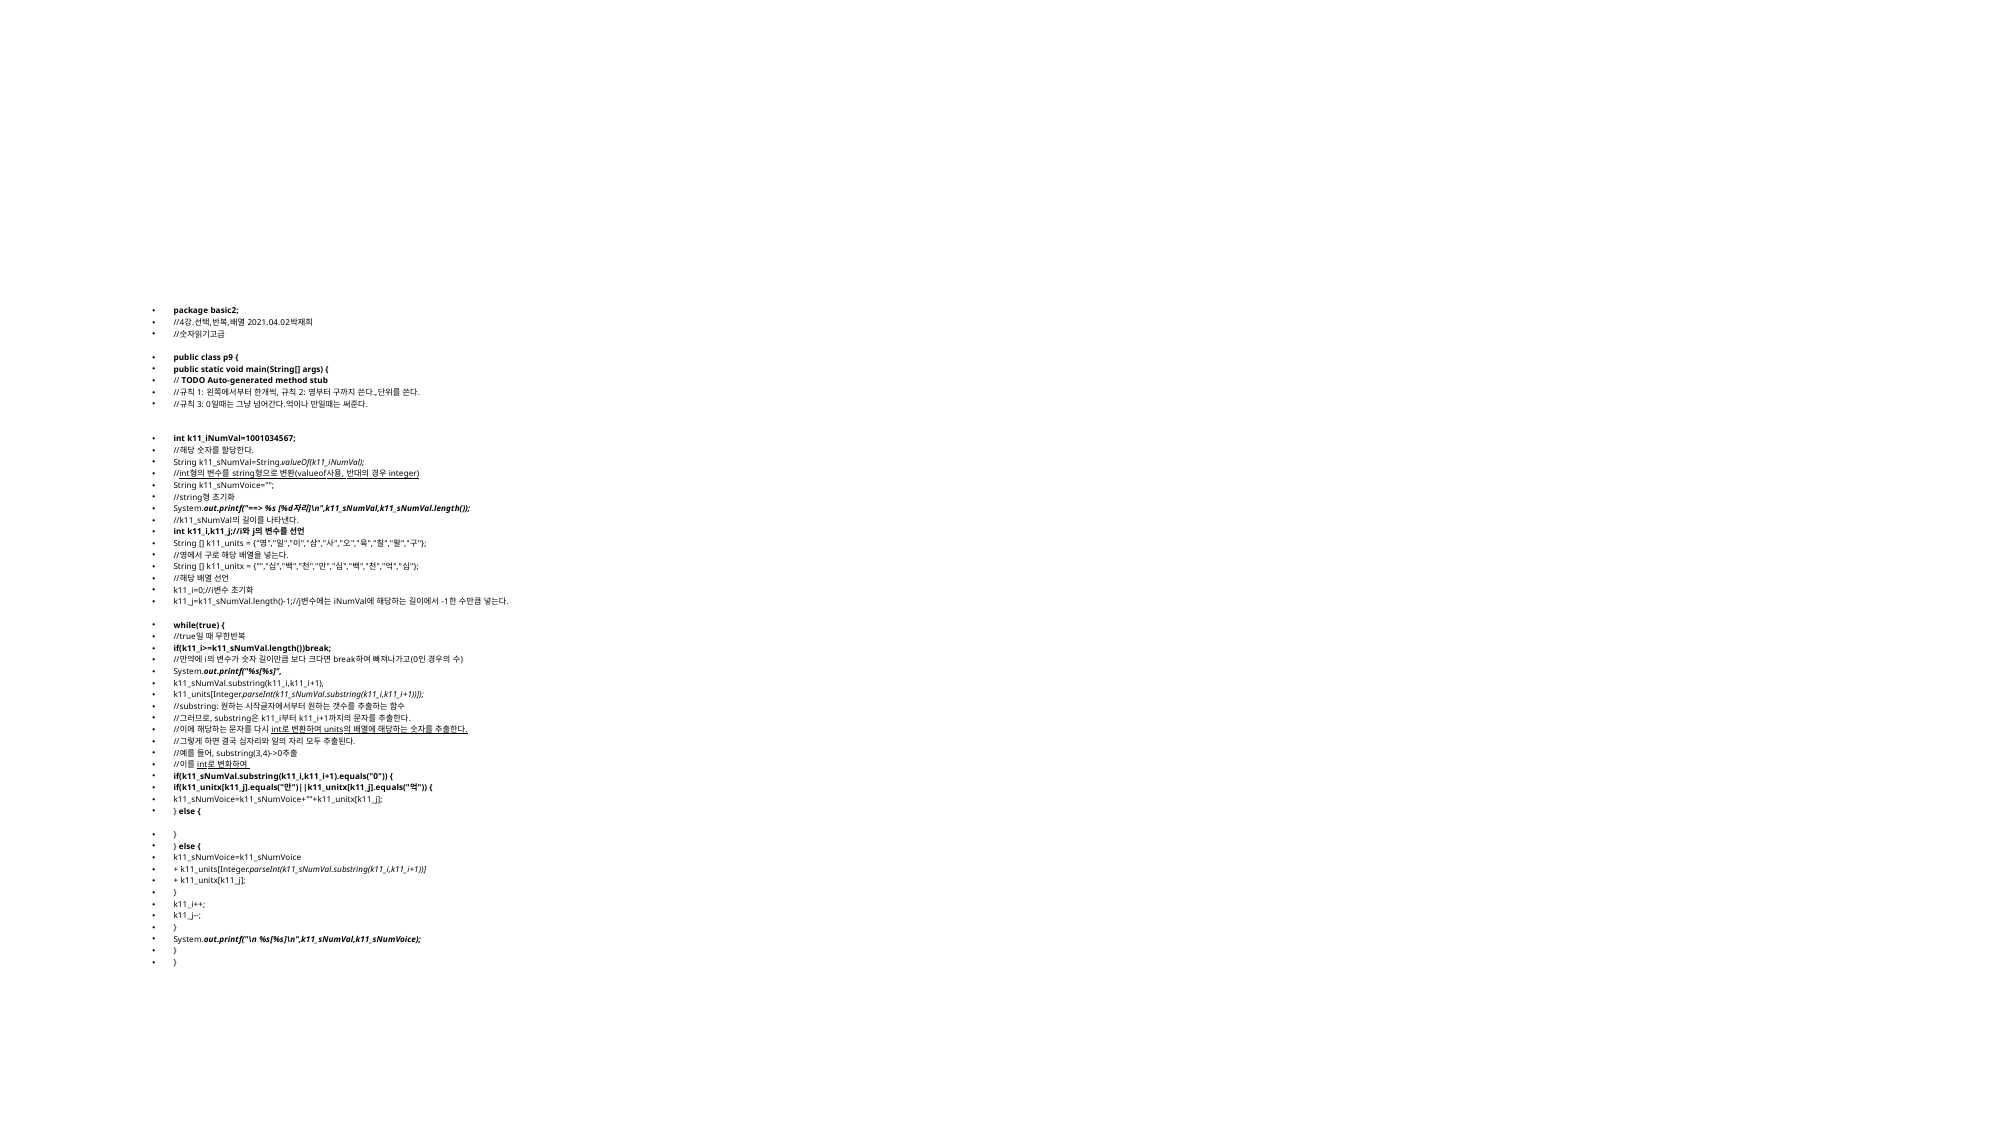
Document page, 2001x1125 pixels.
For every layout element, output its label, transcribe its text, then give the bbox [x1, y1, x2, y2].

list package basic2; //4강.선택,반복,배열 2021.04.02박재희 //숫자읽기고급 public class p9 { public static void main(String[] args) { // TODO Auto-generated method stub //규칙 1: 왼쪽에서부터 한개씩, 규칙 2: 영부터 구까지 쓴다.,단위를 쓴다. //규칙 3: 0일때는 그냥 넘어간다.억이나 만일때는 써준다. int k11_iNumVal=1001034567; //해당 숫자를 할당한다. String k11_sNumVal=String.valueOf(k11_iNumVal); //int형의 변수를 string형으로 변환(valueof사용, 반대의 경우 integer) String k11_sNumVoice=""; //string형 초기화 System.out.printf("==> %s [%d자리]\n",k11_sNumVal,k11_sNumVal.length()); //k11_sNumVal의 길이를 나타낸다. int k11_i,k11_j;//i와 j의 변수를 선언 String [] k11_units = {"영","일","이","삼","사","오","육","칠","팔","구"}; //영에서 구로 해당 배열을 넣는다. String [] k11_unitx = {"","십","백","천","만","십","백","천","억","십"}; //해당 배열 선언 k11_i=0;//i변수 초기화 k11_j=k11_sNumVal.length()-1;//j변수에는 iNumVal에 해당하는 길이에서 -1한 수만큼 넣는다. while(true) { //true일 때 무한반복 if(k11_i>=k11_sNumVal.length())break; //만약에 i의 변수가 숫자 길이만큼 보다 크다면 break하여 빠져나가고(0인 경우의 수) System.out.printf("%s[%s]", k11_sNumVal.substring(k11_i,k11_i+1), k11_units[Integer.parseInt(k11_sNumVal.substring(k11_i,k11_i+1))]); //substring: 원하는 시작글자에서부터 원하는 갯수를 추출하는 함수 //그러므로, substring은 k11_i부터 k11_i+1까지의 문자를 추출한다. //이에 해당하는 문자를 다시 int로 변환하여 units의 배열에 해당하는 숫자를 추출한다. //그렇게 하면 결국 십자리와 일의 자리 모두 추출된다. //예를 들어, substring(3,4)->0추출 //이를 int로 변화하여 if(k11_sNumVal.substring(k11_i,k11_i+1).equals("0")) { if(k11_unitx[k11_j].equals("만")||k11_unitx[k11_j].equals("억")) { k11_sNumVoice=k11_sNumVoice+""+k11_unitx[k11_j]; } else { } } else { k11_sNumVoice=k11_sNumVoice + k11_units[Integer.parseInt(k11_sNumVal.substring(k11_i,k11_i+1))] + k11_unitx[k11_j]; } k11_i++; k11_j--; } System.out.printf("\n %s[%s]\n",k11_sNumVal,k11_sNumVoice); } } [137, 299, 1863, 1014]
